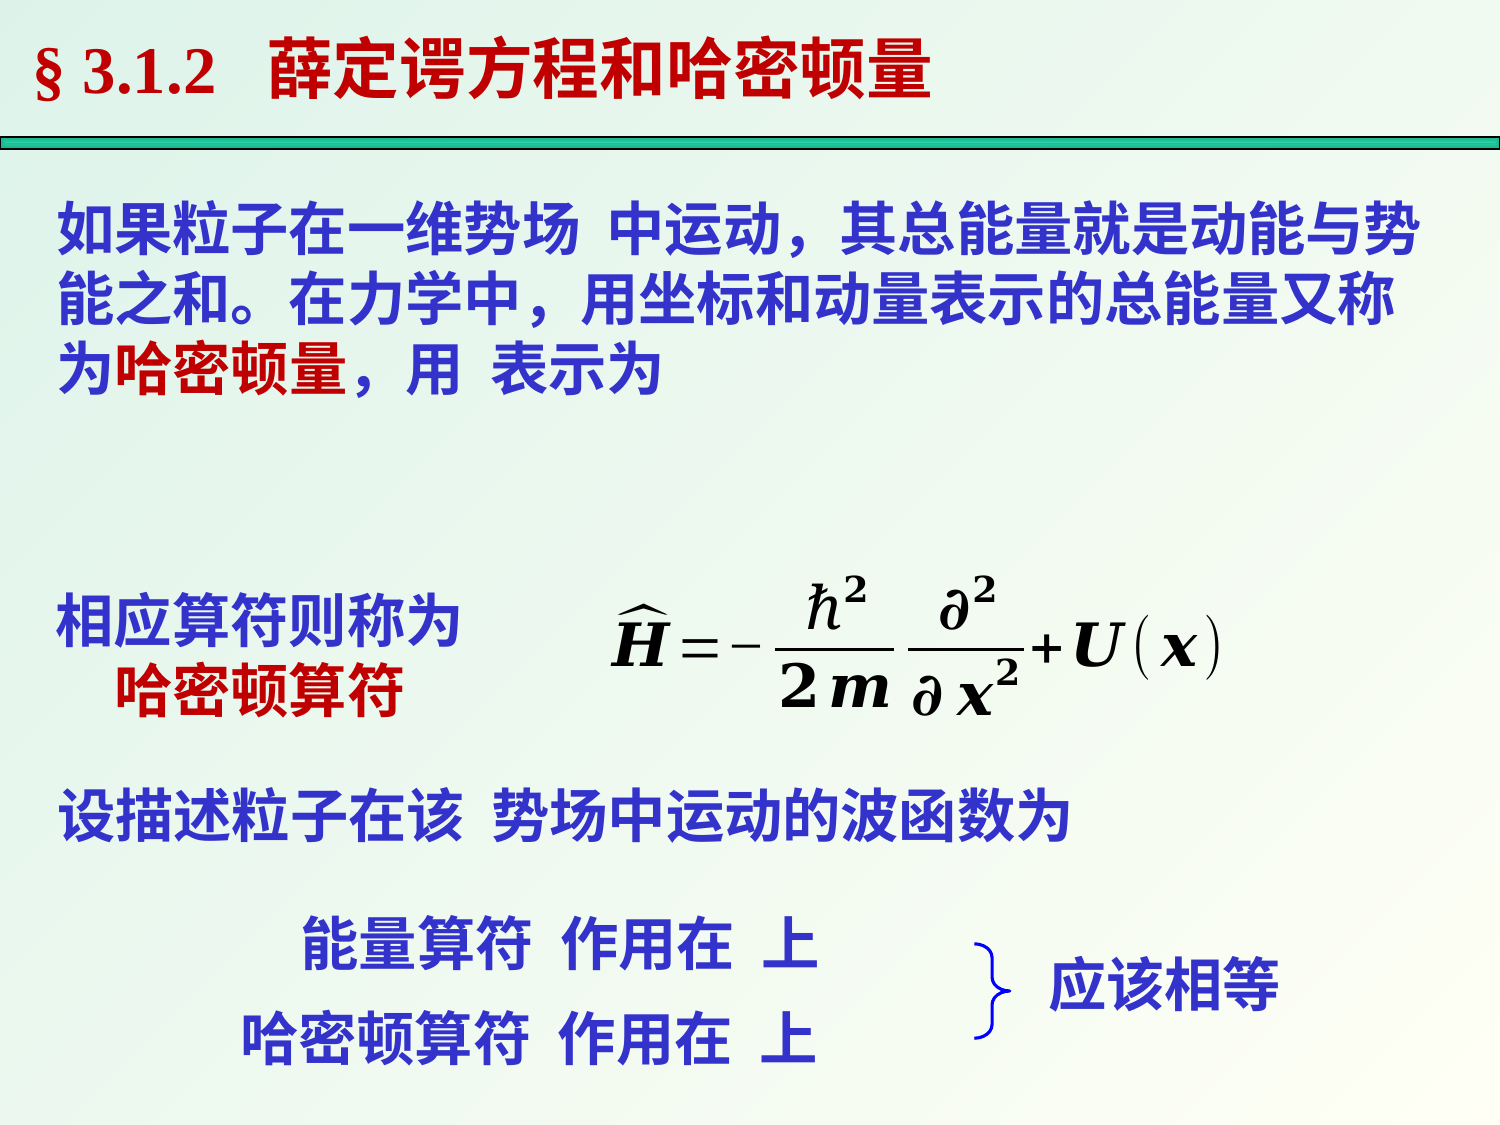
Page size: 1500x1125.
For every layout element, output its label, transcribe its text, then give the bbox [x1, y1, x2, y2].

text_box 相应算符则称为 哈密顿算符 [29, 576, 491, 732]
text_box [974, 943, 1010, 1039]
text_box 应该相等 [1033, 940, 1329, 1026]
text_box § 3.1.2 薛定谔方程和哈密顿量 [17, 19, 1129, 114]
text_box [0, 136, 1500, 149]
